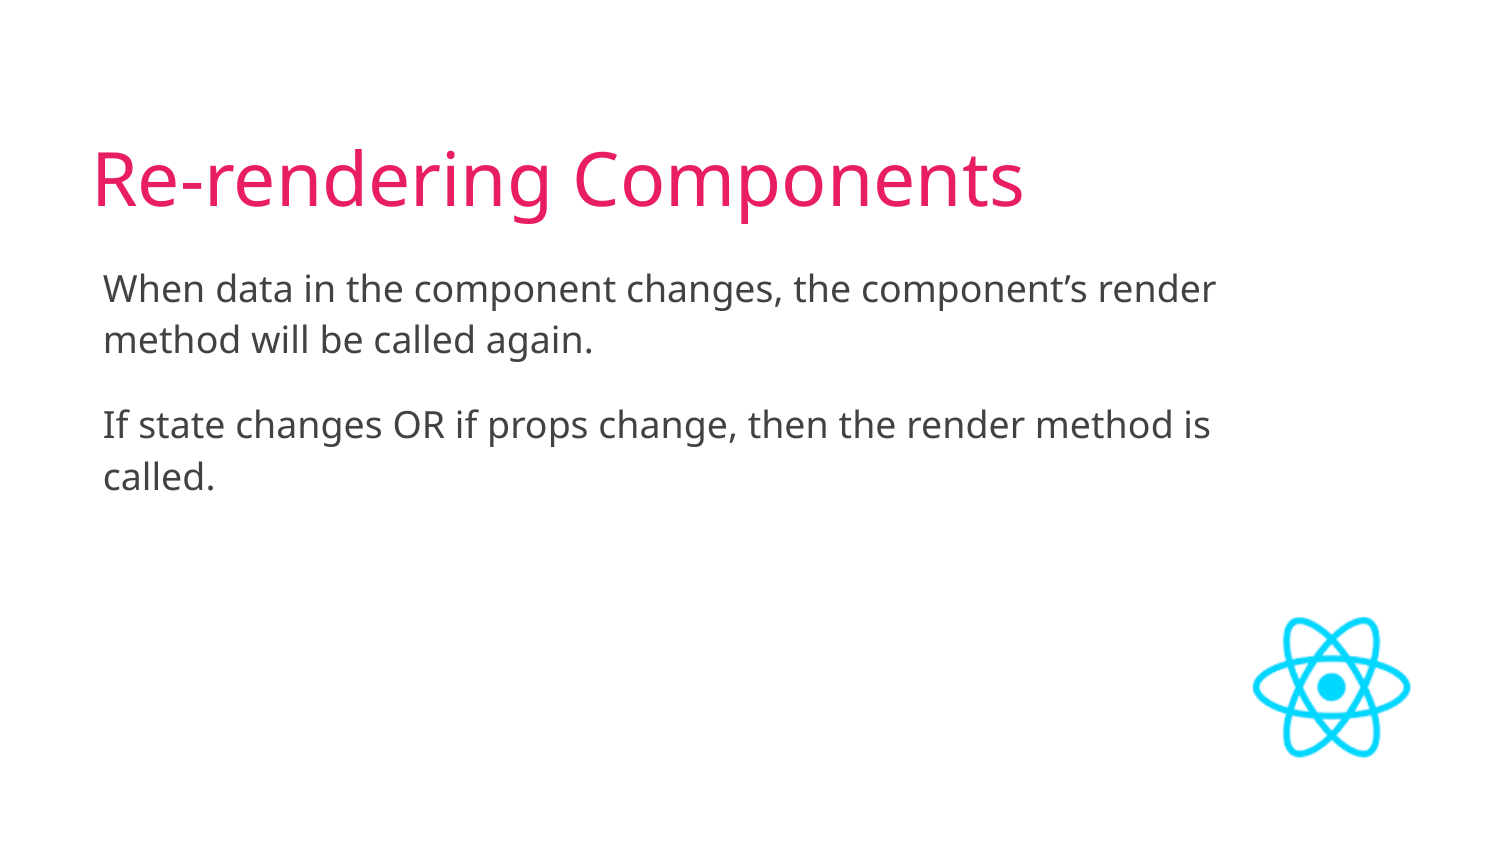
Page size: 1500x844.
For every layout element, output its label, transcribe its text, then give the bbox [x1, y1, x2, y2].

title When data in the component changes, the component’s render method will be called again. If state changes OR if props change, then the render method is called. [87, 242, 1278, 746]
picture [1251, 616, 1412, 759]
title Re-rendering Components [76, 116, 1466, 243]
